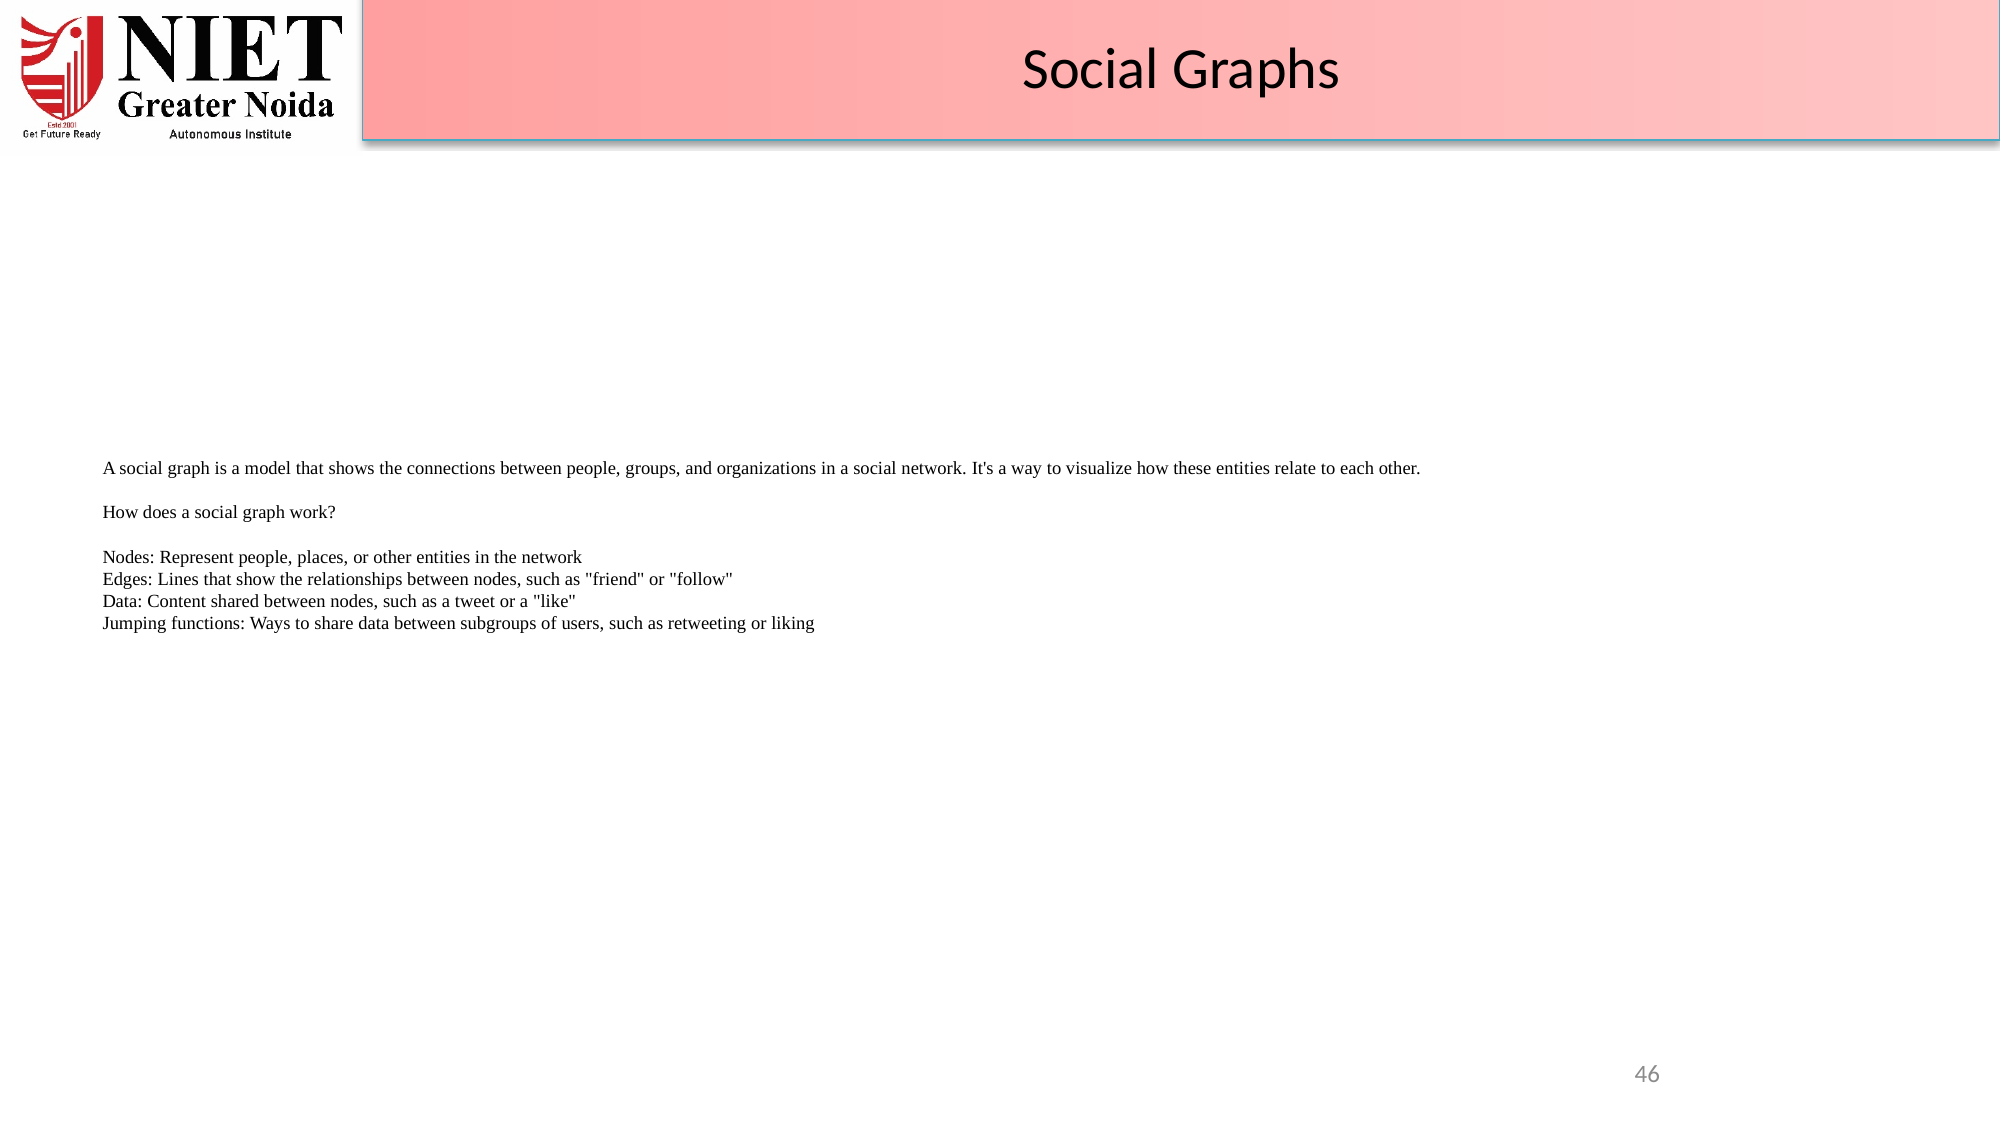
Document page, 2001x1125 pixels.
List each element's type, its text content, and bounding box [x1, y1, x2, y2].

title A social graph is a model that shows the connections between people, groups, and organizations in a social network. It's a way to visualize how these entities relate to each other. How does a social graph work? Nodes: Represent people, places, or other entities in the network Edges: Lines that show the relationships between nodes, such as "friend" or "follow" Data: Content shared between nodes, such as a tweet or a "like" Jumping functions: Ways to share data between subgroups of users, such as retweeting or liking [87, 164, 1900, 972]
picture [0, 0, 363, 156]
slide_number 46 [1325, 1042, 1675, 1103]
text_box Social Graphs [363, 0, 2000, 141]
